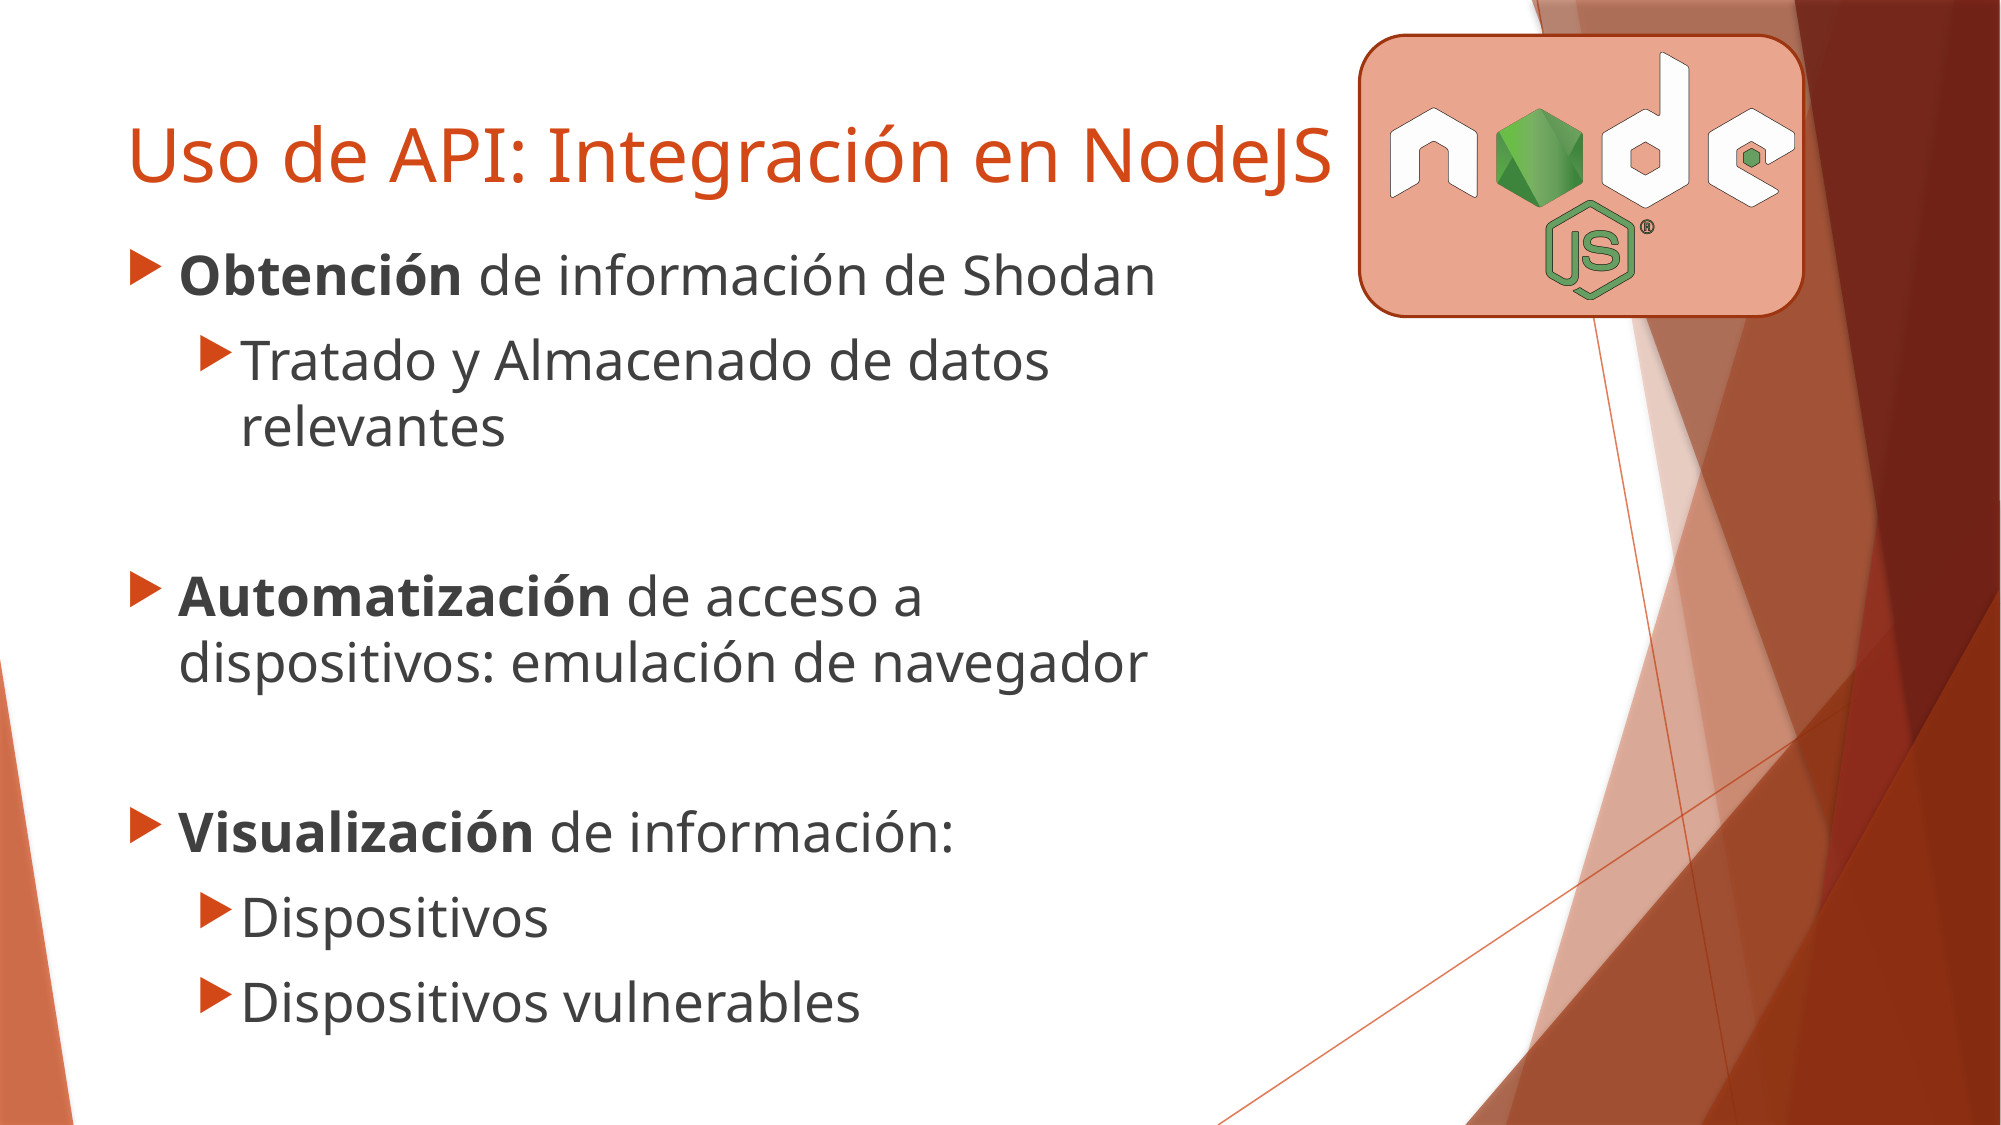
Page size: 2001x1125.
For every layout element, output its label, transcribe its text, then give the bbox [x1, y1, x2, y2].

title Uso de API: Integración en NodeJS [111, 99, 1392, 317]
list Obtención de información de Shodan Tratado y Almacenado de datos relevantes Automatización de acceso a dispositivos: emulación de navegador Visualización de información: Dispositivos Dispositivos vulnerables [111, 233, 1190, 1125]
picture [1389, 51, 1795, 301]
text_box [1799, 58, 1806, 294]
text_box [1357, 33, 1794, 319]
